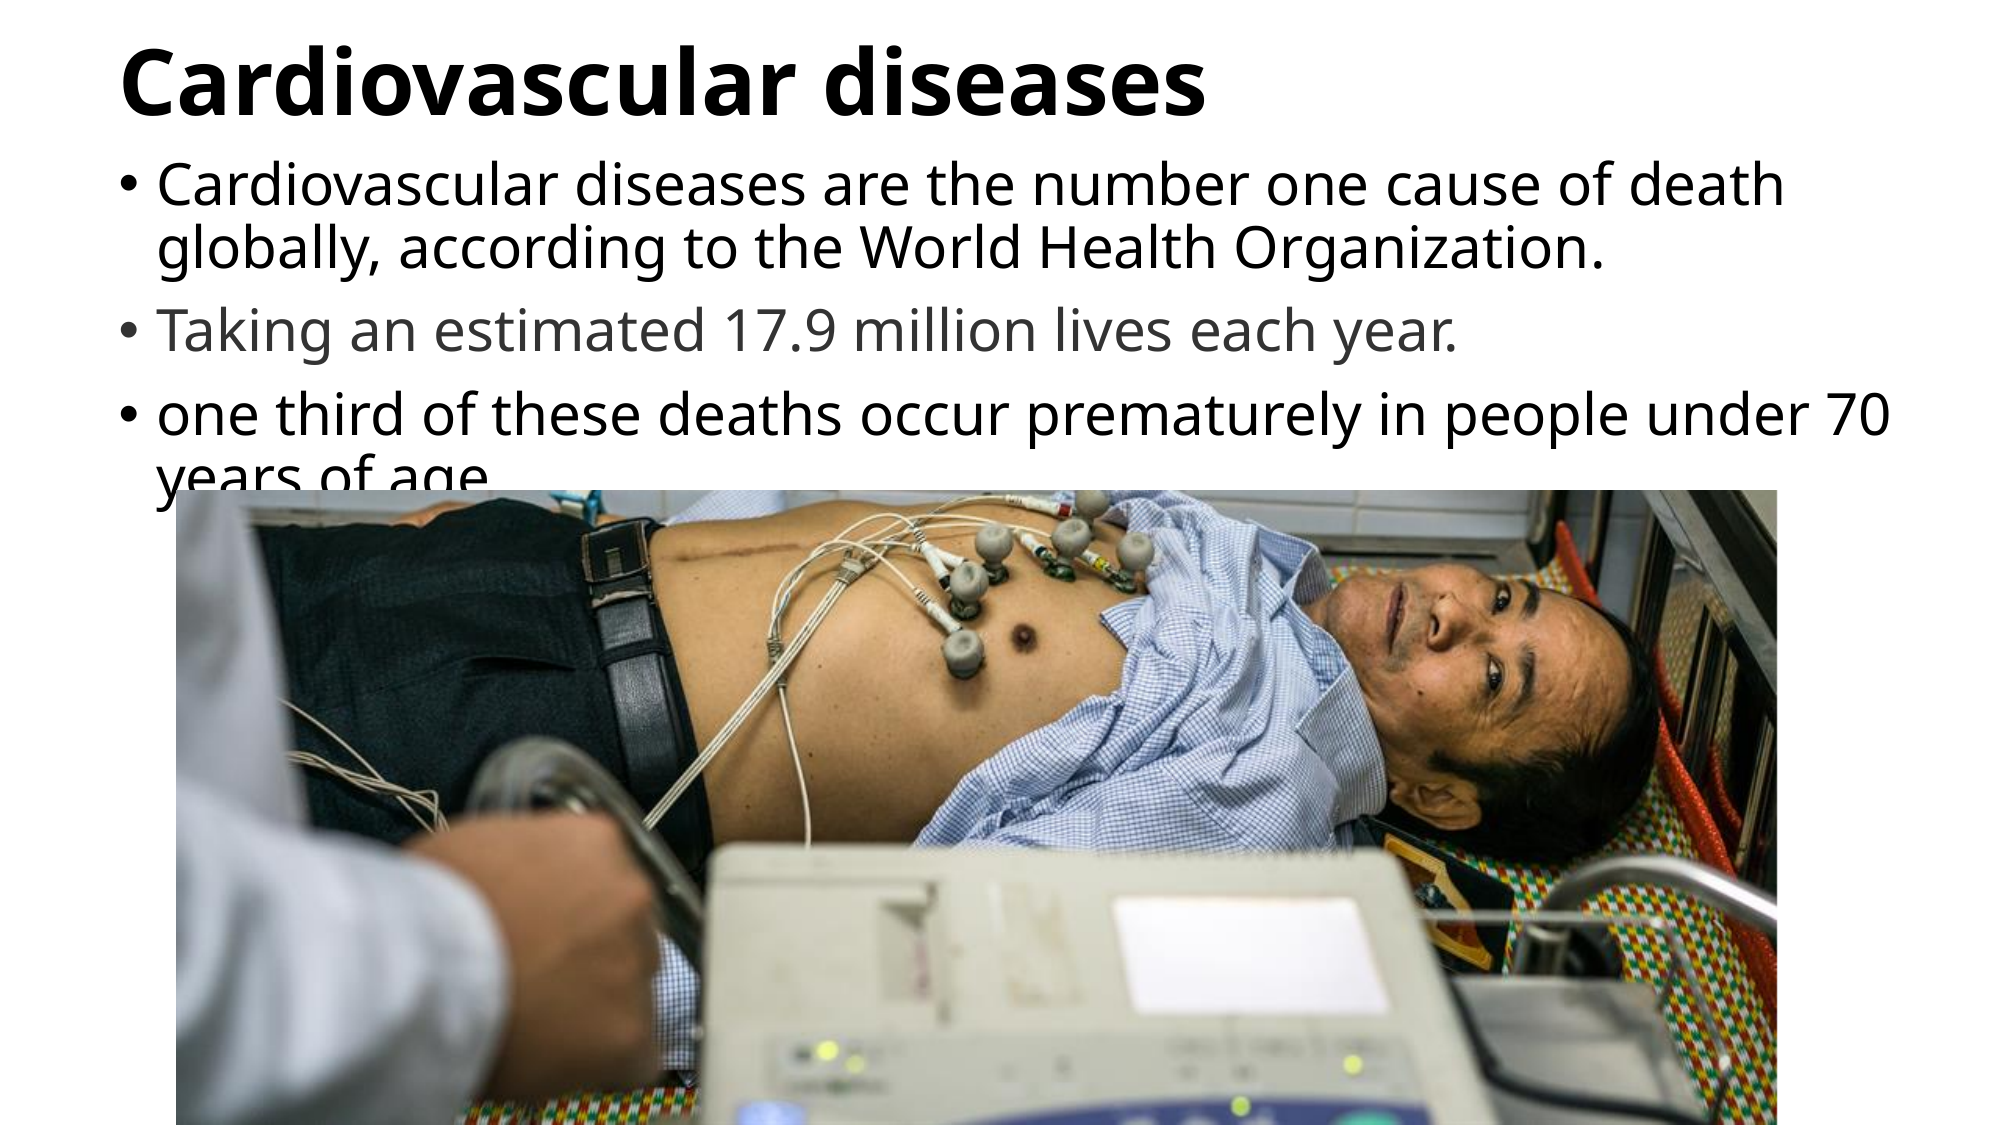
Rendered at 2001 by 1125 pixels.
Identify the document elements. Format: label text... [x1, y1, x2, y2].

picture [176, 490, 1782, 1125]
list Cardiovascular diseases are the number one cause of death globally, according to the World Health Organization. Taking an estimated 17.9 million lives each year. one third of these deaths occur prematurely in people under 70 years of age. [103, 147, 1992, 862]
title Cardiovascular diseases [103, 0, 1863, 147]
